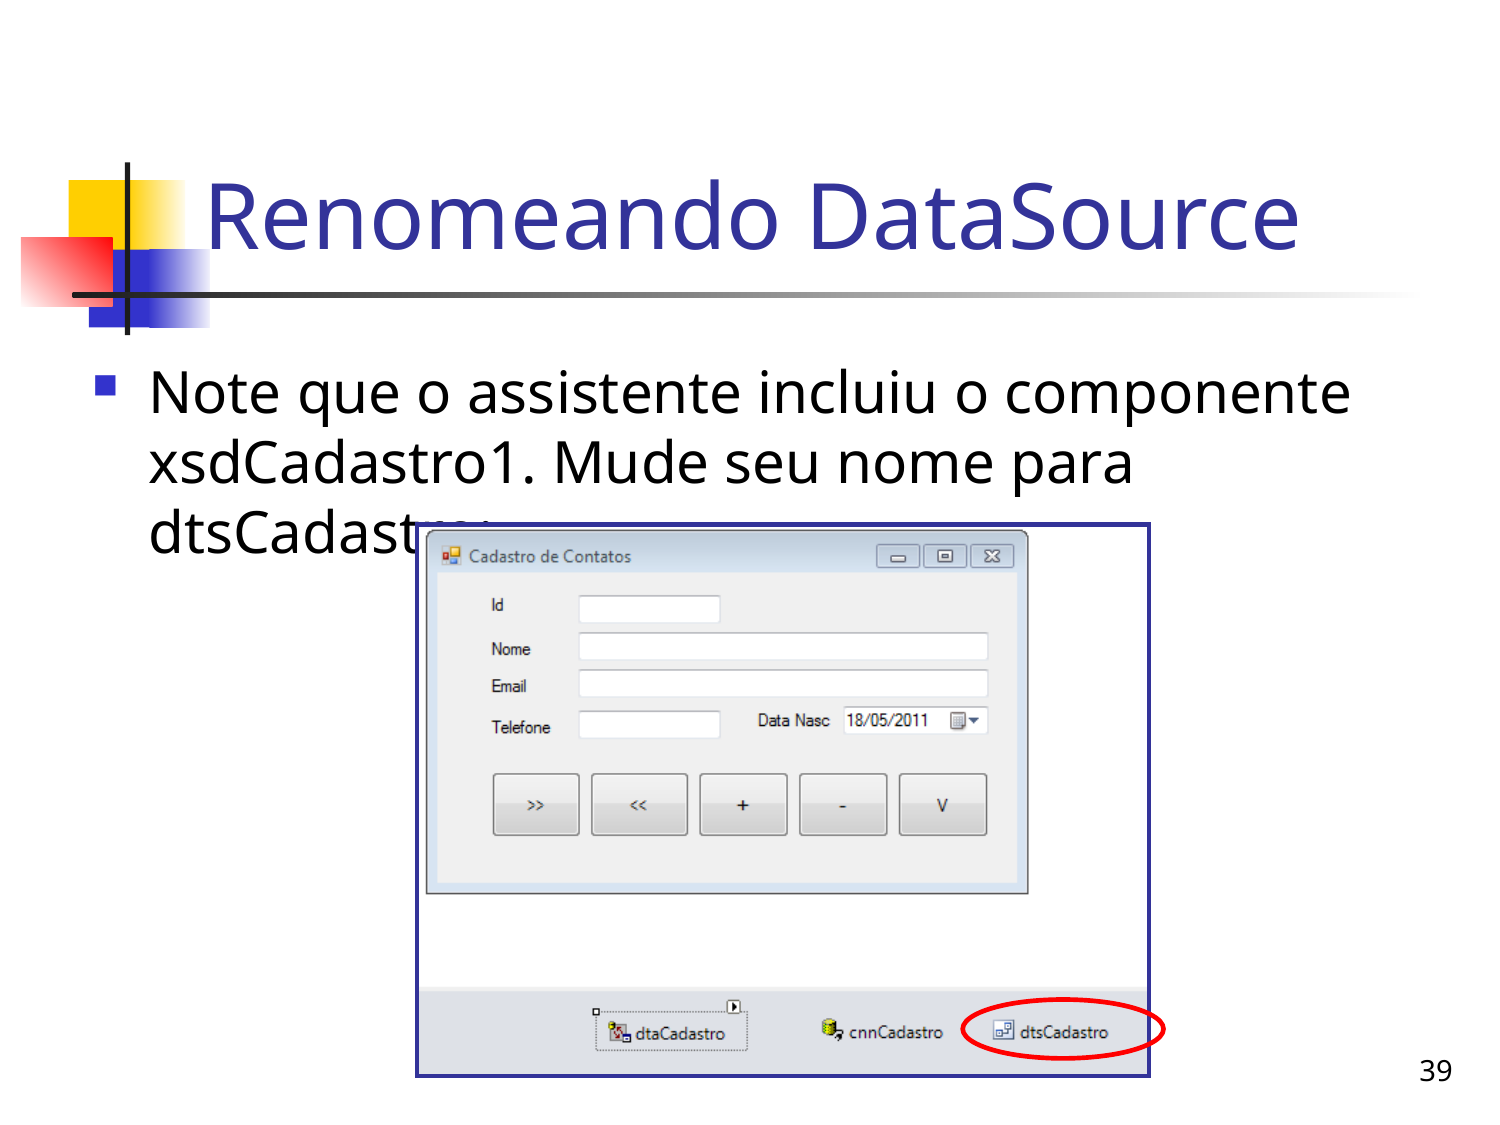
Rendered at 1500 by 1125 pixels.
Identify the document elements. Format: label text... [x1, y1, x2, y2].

picture [418, 526, 1147, 1074]
slide_number 39 [1154, 1023, 1468, 1100]
title Renomeando DataSource [188, 34, 1468, 276]
list Note que o assistente incluiu o componente xsdCadastro1. Mude seu nome para dtsCadastro; [77, 347, 1460, 1024]
text_box [1152, 1015, 1164, 1043]
